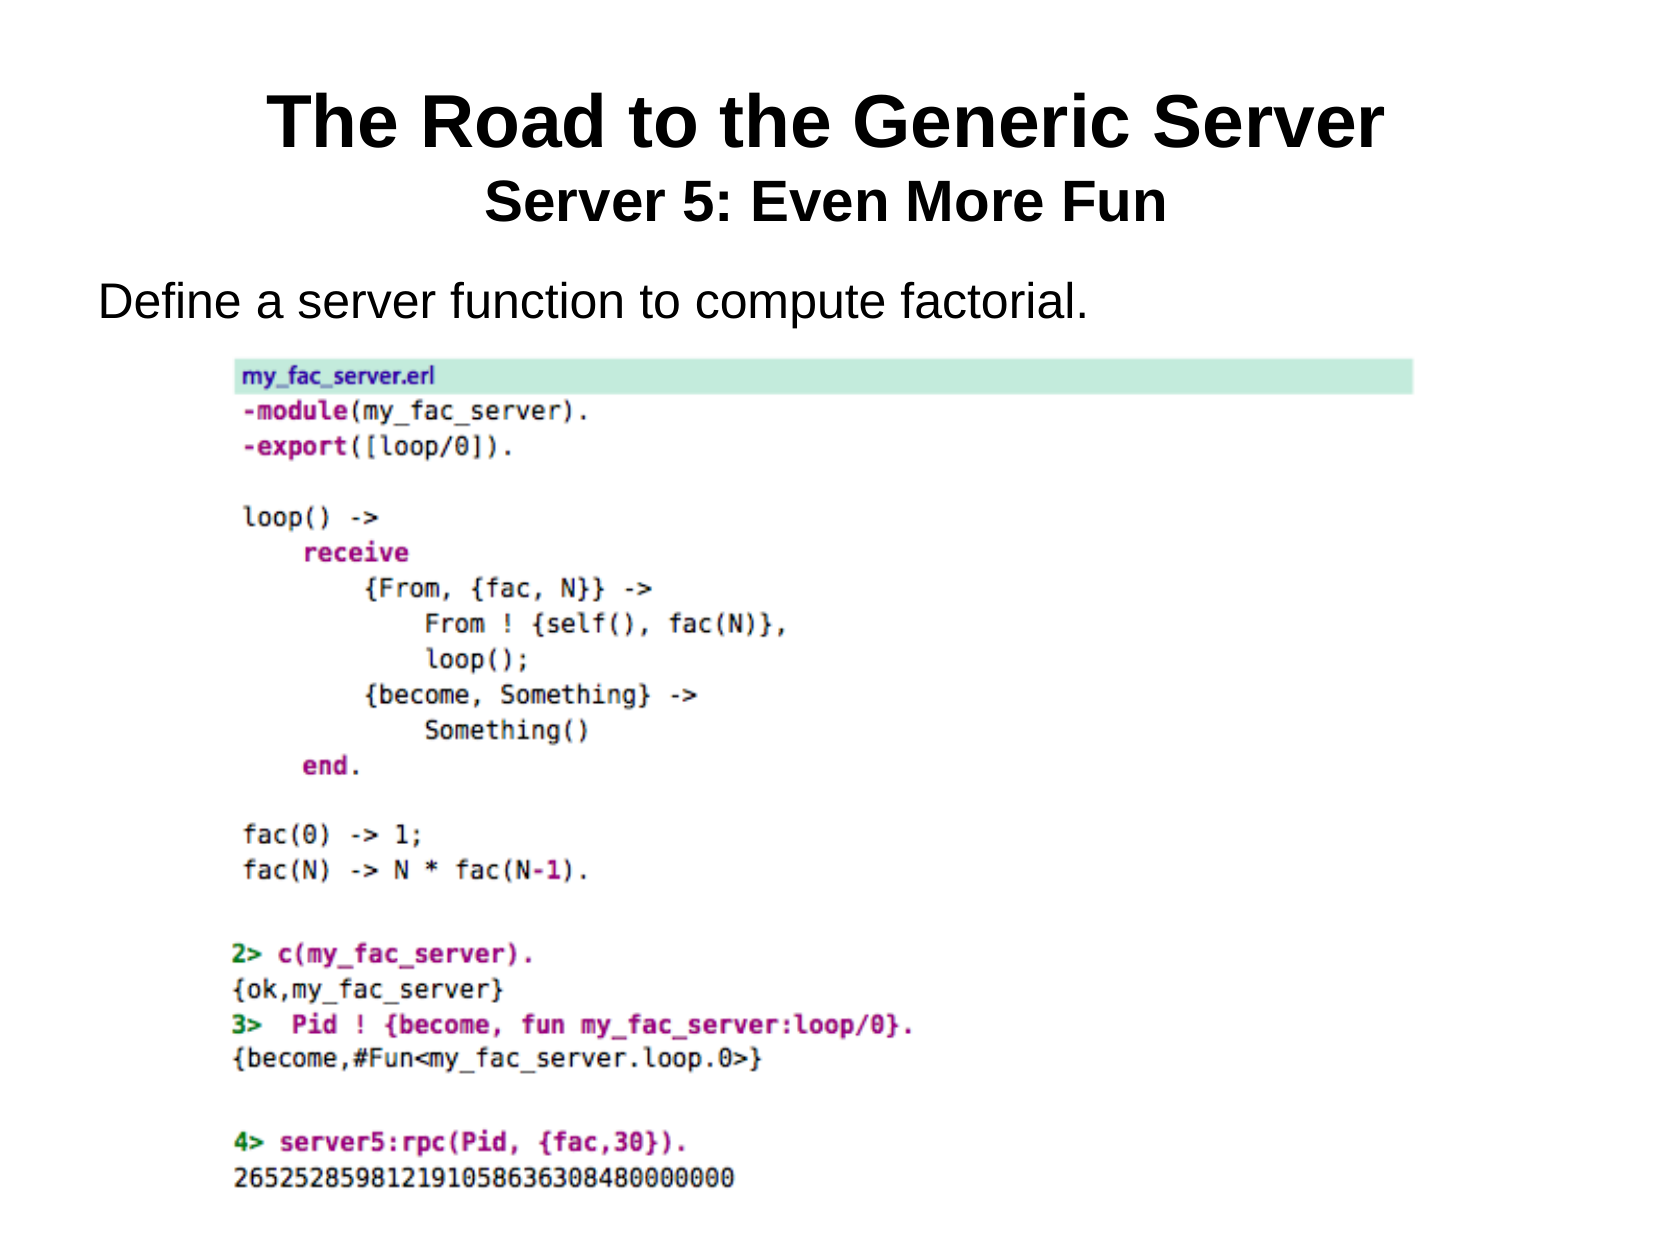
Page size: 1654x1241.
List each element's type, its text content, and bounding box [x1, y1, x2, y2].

picture [226, 1124, 746, 1196]
text_box Define a server function to compute factorial. [82, 260, 1571, 336]
picture [226, 935, 919, 1083]
picture [226, 347, 1424, 892]
title The Road to the Generic Server Server 5: Even More Fun [82, 49, 1571, 257]
